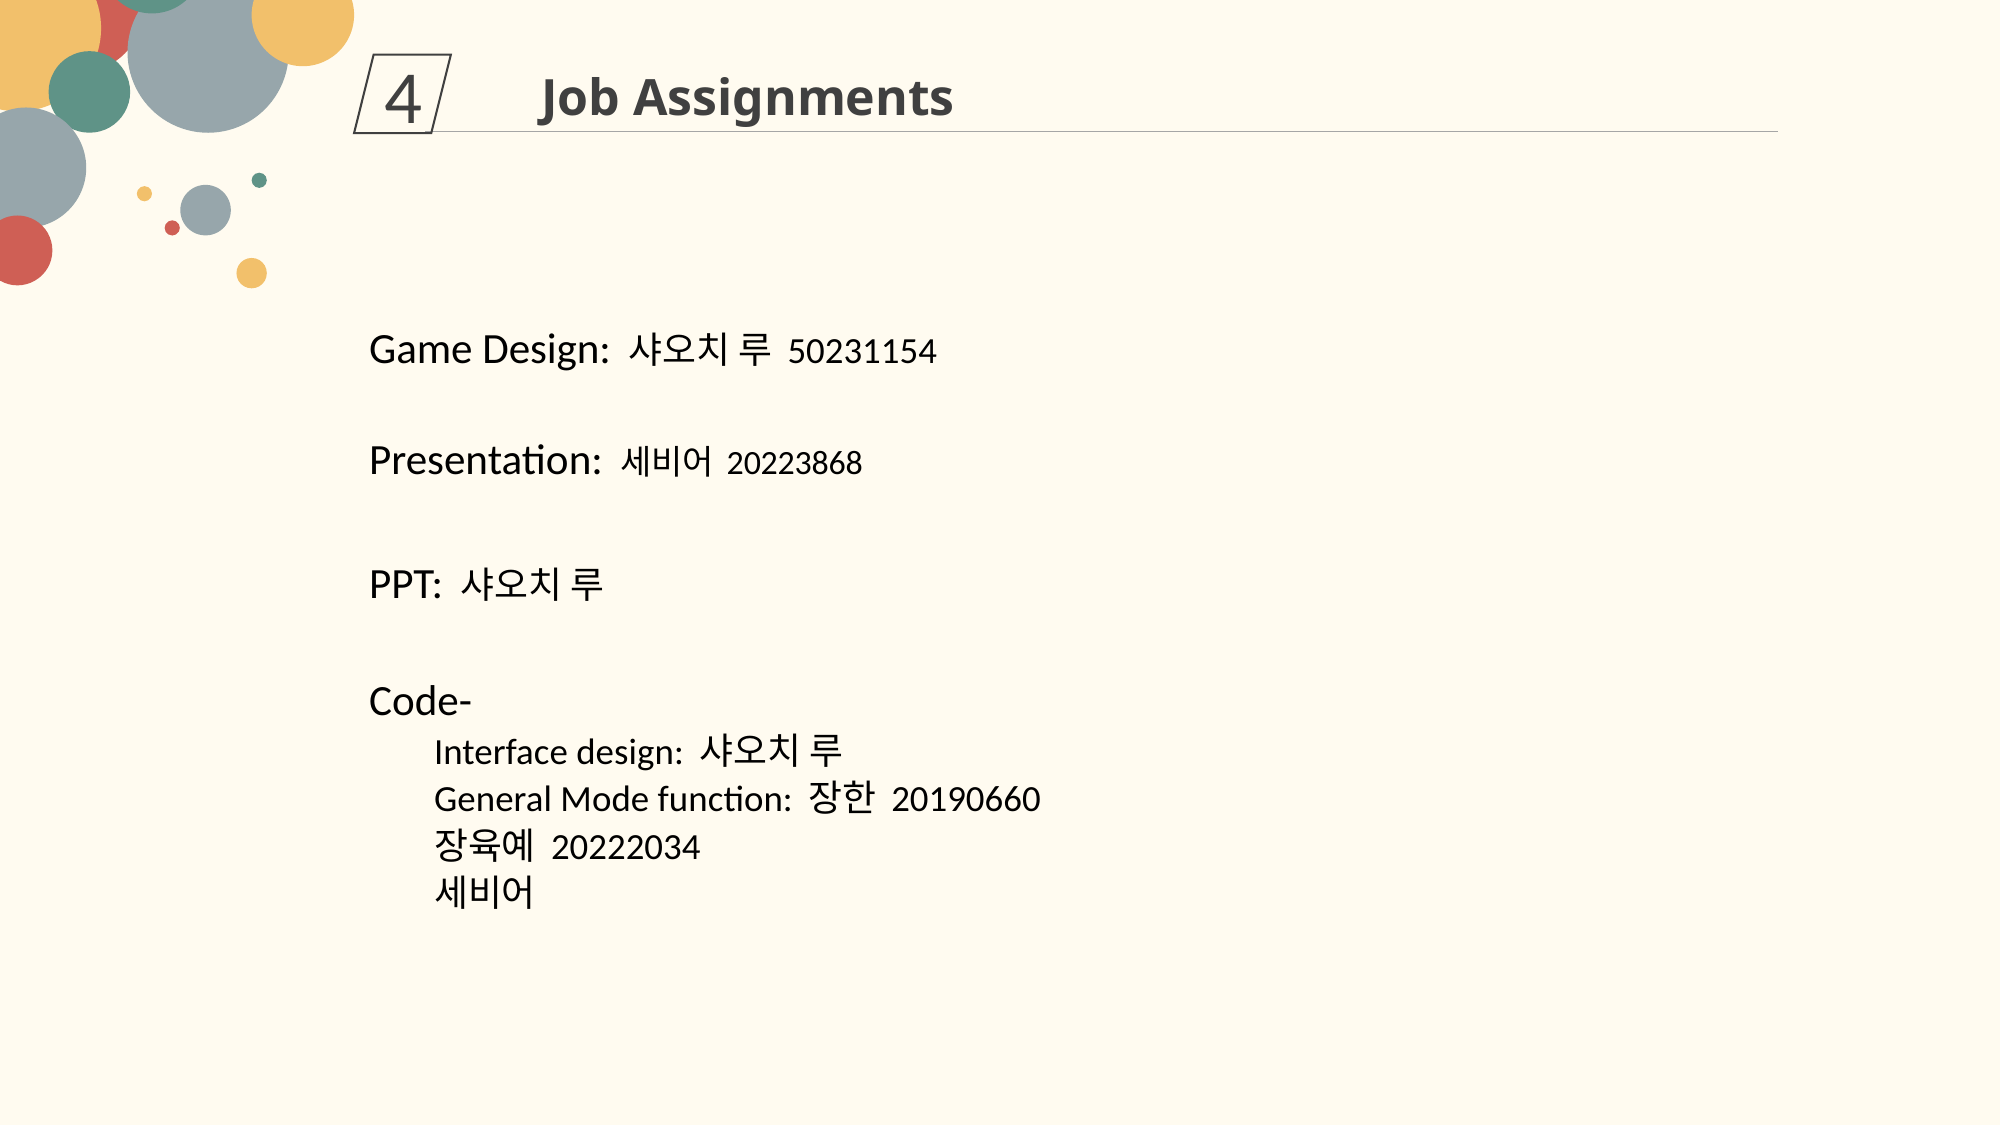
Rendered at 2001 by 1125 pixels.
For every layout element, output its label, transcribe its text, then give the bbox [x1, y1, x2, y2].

list Game Design: 샤오치 루 50231154 Presentation: 세비어 20223868 PPT: 샤오치 루 Code- Interface design: 샤오치 루 General Mode function: 장한 20190660 장육예 20222034 세비어 [354, 319, 1494, 925]
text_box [0, 0, 355, 289]
text_box Job Assignments [525, 57, 1296, 131]
text_box 4 [355, 53, 453, 135]
